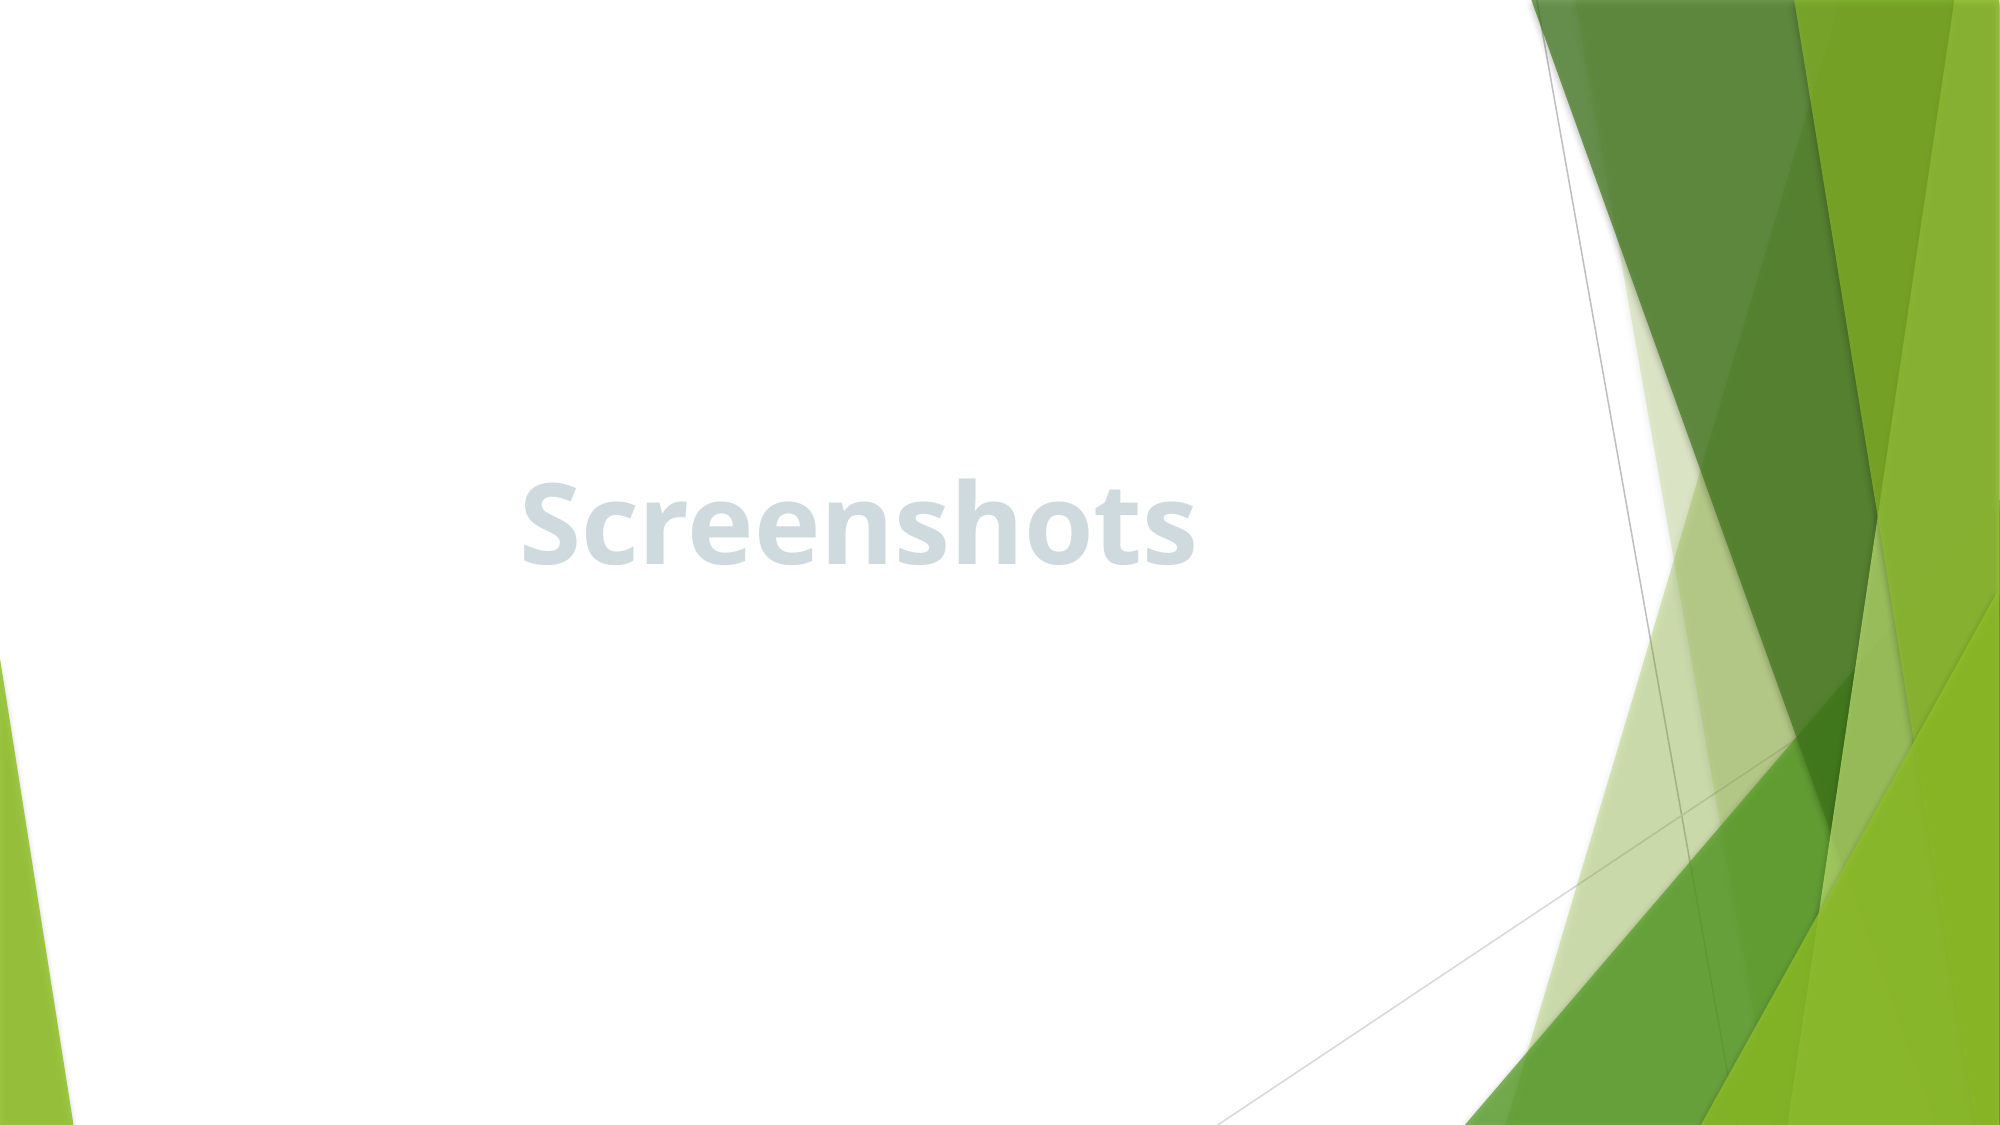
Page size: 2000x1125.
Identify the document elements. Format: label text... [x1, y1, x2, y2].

text_box Screenshots [504, 444, 1215, 595]
